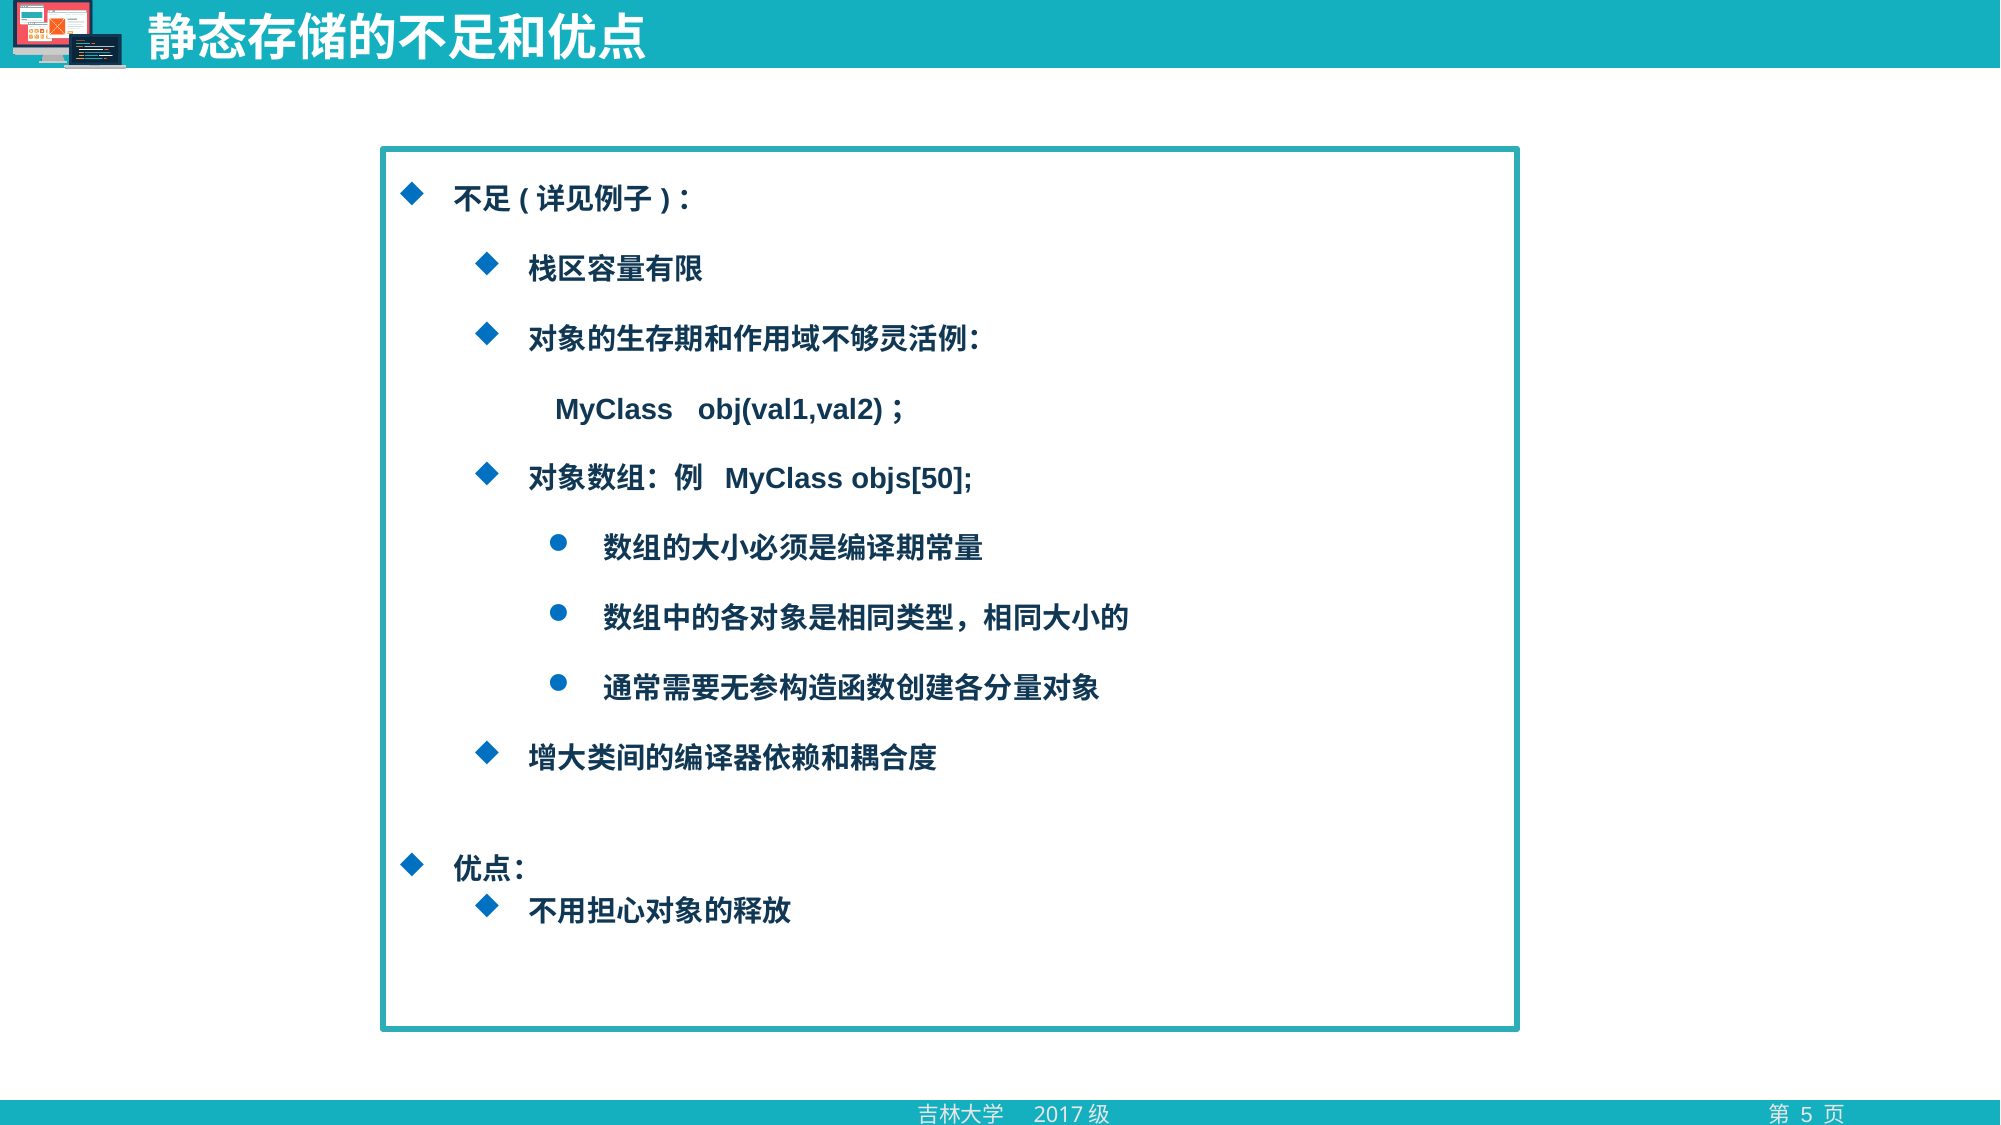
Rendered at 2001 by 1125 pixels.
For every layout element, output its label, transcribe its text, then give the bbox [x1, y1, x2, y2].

list 不足(详见例子)： 栈区容量有限 对象的生存期和作用域不够灵活例： MyClass obj(val1,val2)； 对象数组：例 MyClass objs[50]; 数组的大小必须是编译期常量 数组中的各对象是相同类型，相同大小的 通常需要无参构造函数创建各分量对象 增大类间的编译器依赖和耦合度 优点： 不用担心对象的释放 [376, 142, 1524, 1036]
title 静态存储的不足和优点 [132, 5, 1234, 64]
picture [13, 0, 126, 69]
